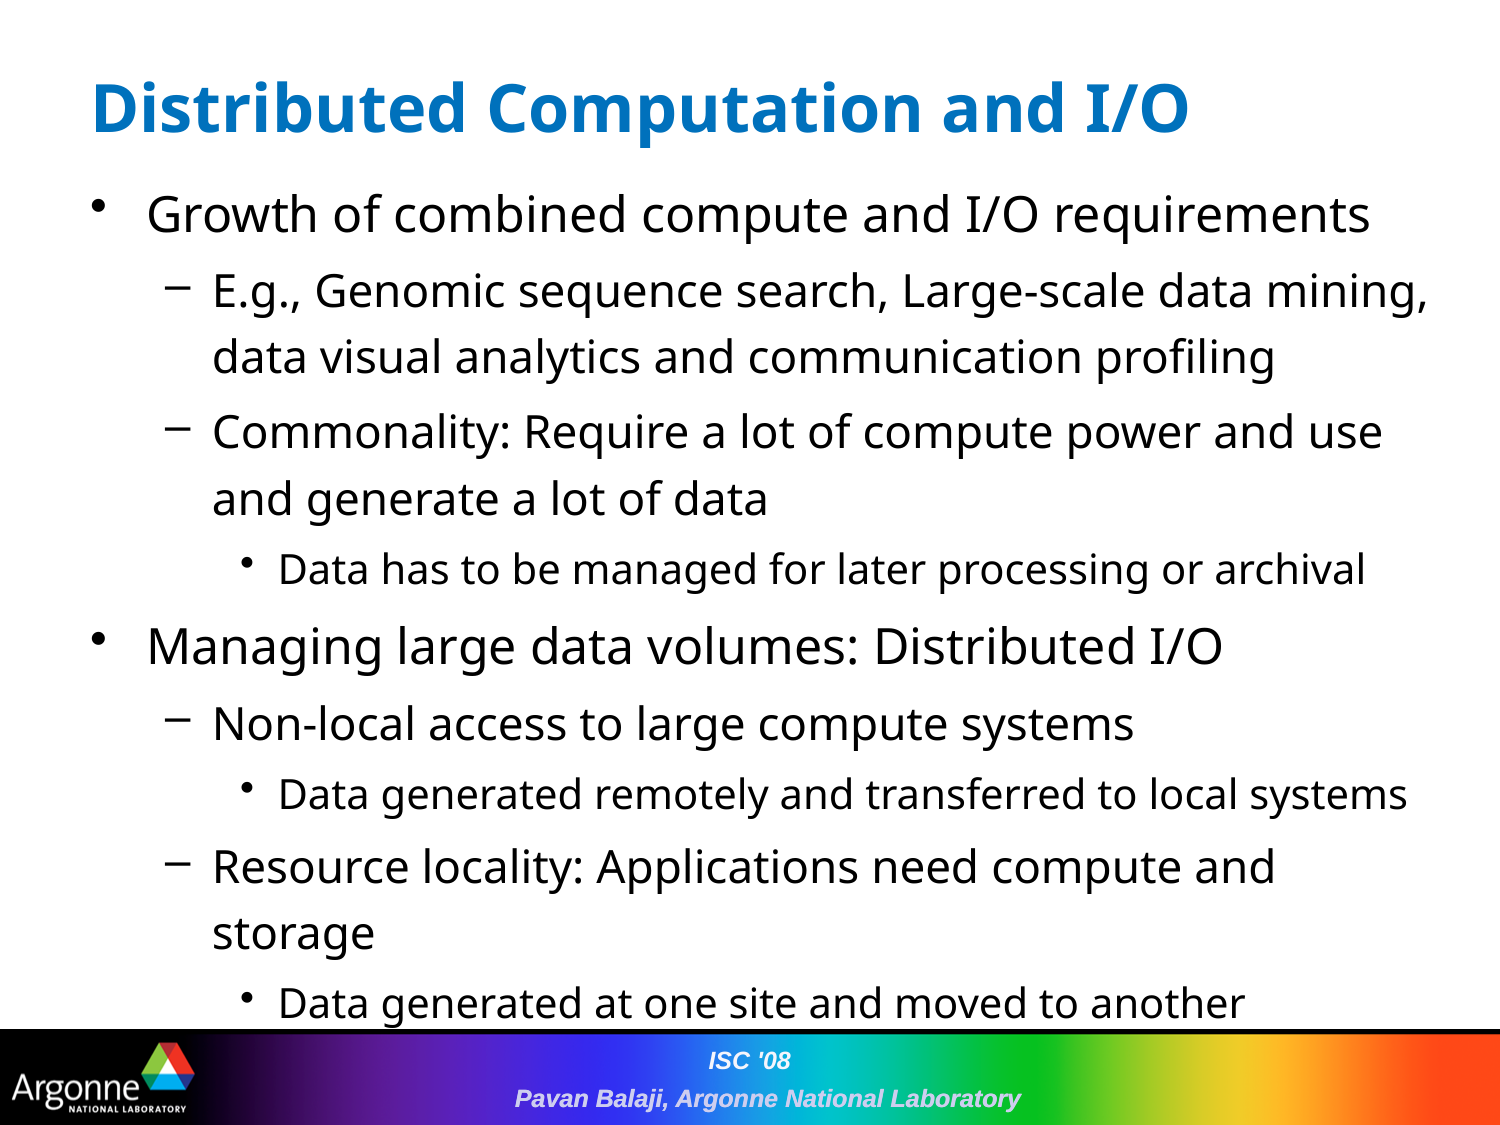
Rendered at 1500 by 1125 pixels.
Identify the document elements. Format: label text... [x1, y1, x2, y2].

picture [0, 1029, 1500, 1125]
list Growth of combined compute and I/O requirements E.g., Genomic sequence search, Large-scale data mining, data visual analytics and communication profiling Commonality: Require a lot of compute power and use and generate a lot of data Data has to be managed for later processing or archival Managing large data volumes: Distributed I/O Non-local access to large compute systems Data generated remotely and transferred to local systems Resource locality: Applications need compute and storage Data generated at one site and moved to another [74, 162, 1463, 1006]
footer ISC '08 [512, 1037, 988, 1088]
title Distributed Computation and I/O [74, 24, 1426, 162]
